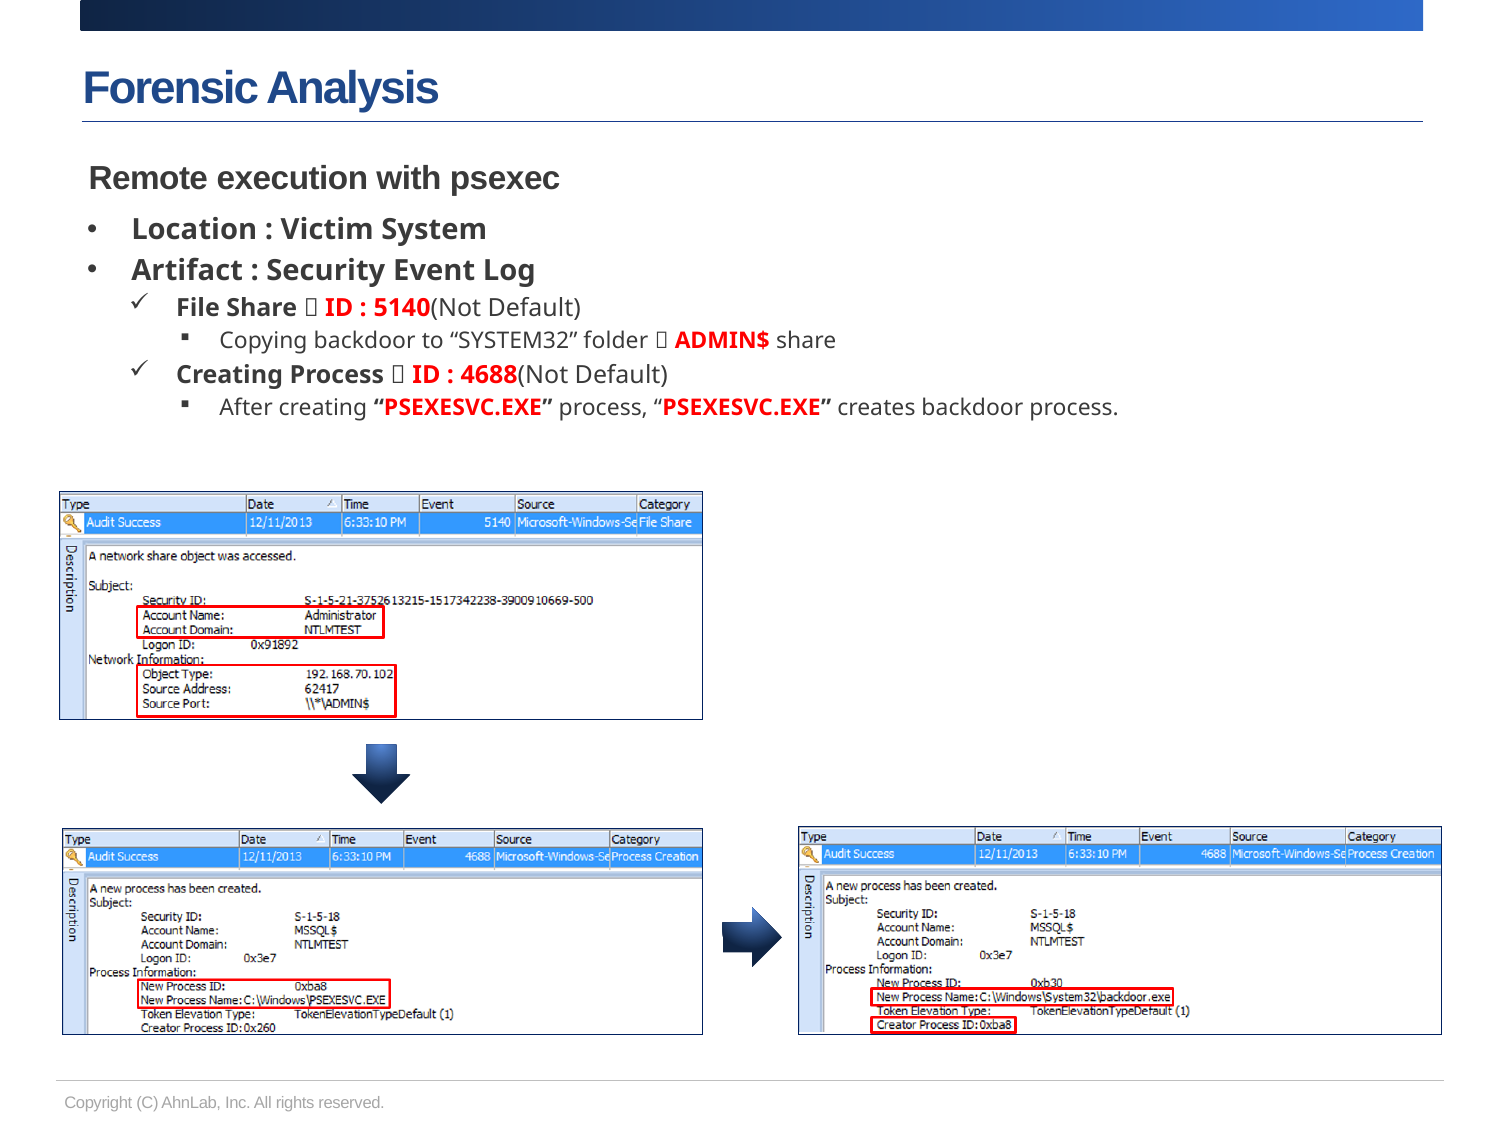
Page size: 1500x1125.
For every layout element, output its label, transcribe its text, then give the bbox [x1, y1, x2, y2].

title Forensic Analysis [67, 50, 1424, 122]
picture [59, 490, 703, 720]
subtitle Remote execution with psexec [73, 149, 1424, 203]
picture [798, 826, 1442, 1036]
text_box [720, 906, 784, 969]
picture [62, 828, 703, 1035]
list Location : Victim System Artifact : Security Event Log File Share  ID : 5140(Not Default) Copying backdoor to “SYSTEM32” folder  ADMIN$ share Creating Process  ID : 4688(Not Default) After creating “PSEXESVC.EXE” process, “PSEXESVC.EXE” creates backdoor process. [72, 203, 1424, 1042]
text_box [349, 742, 413, 806]
